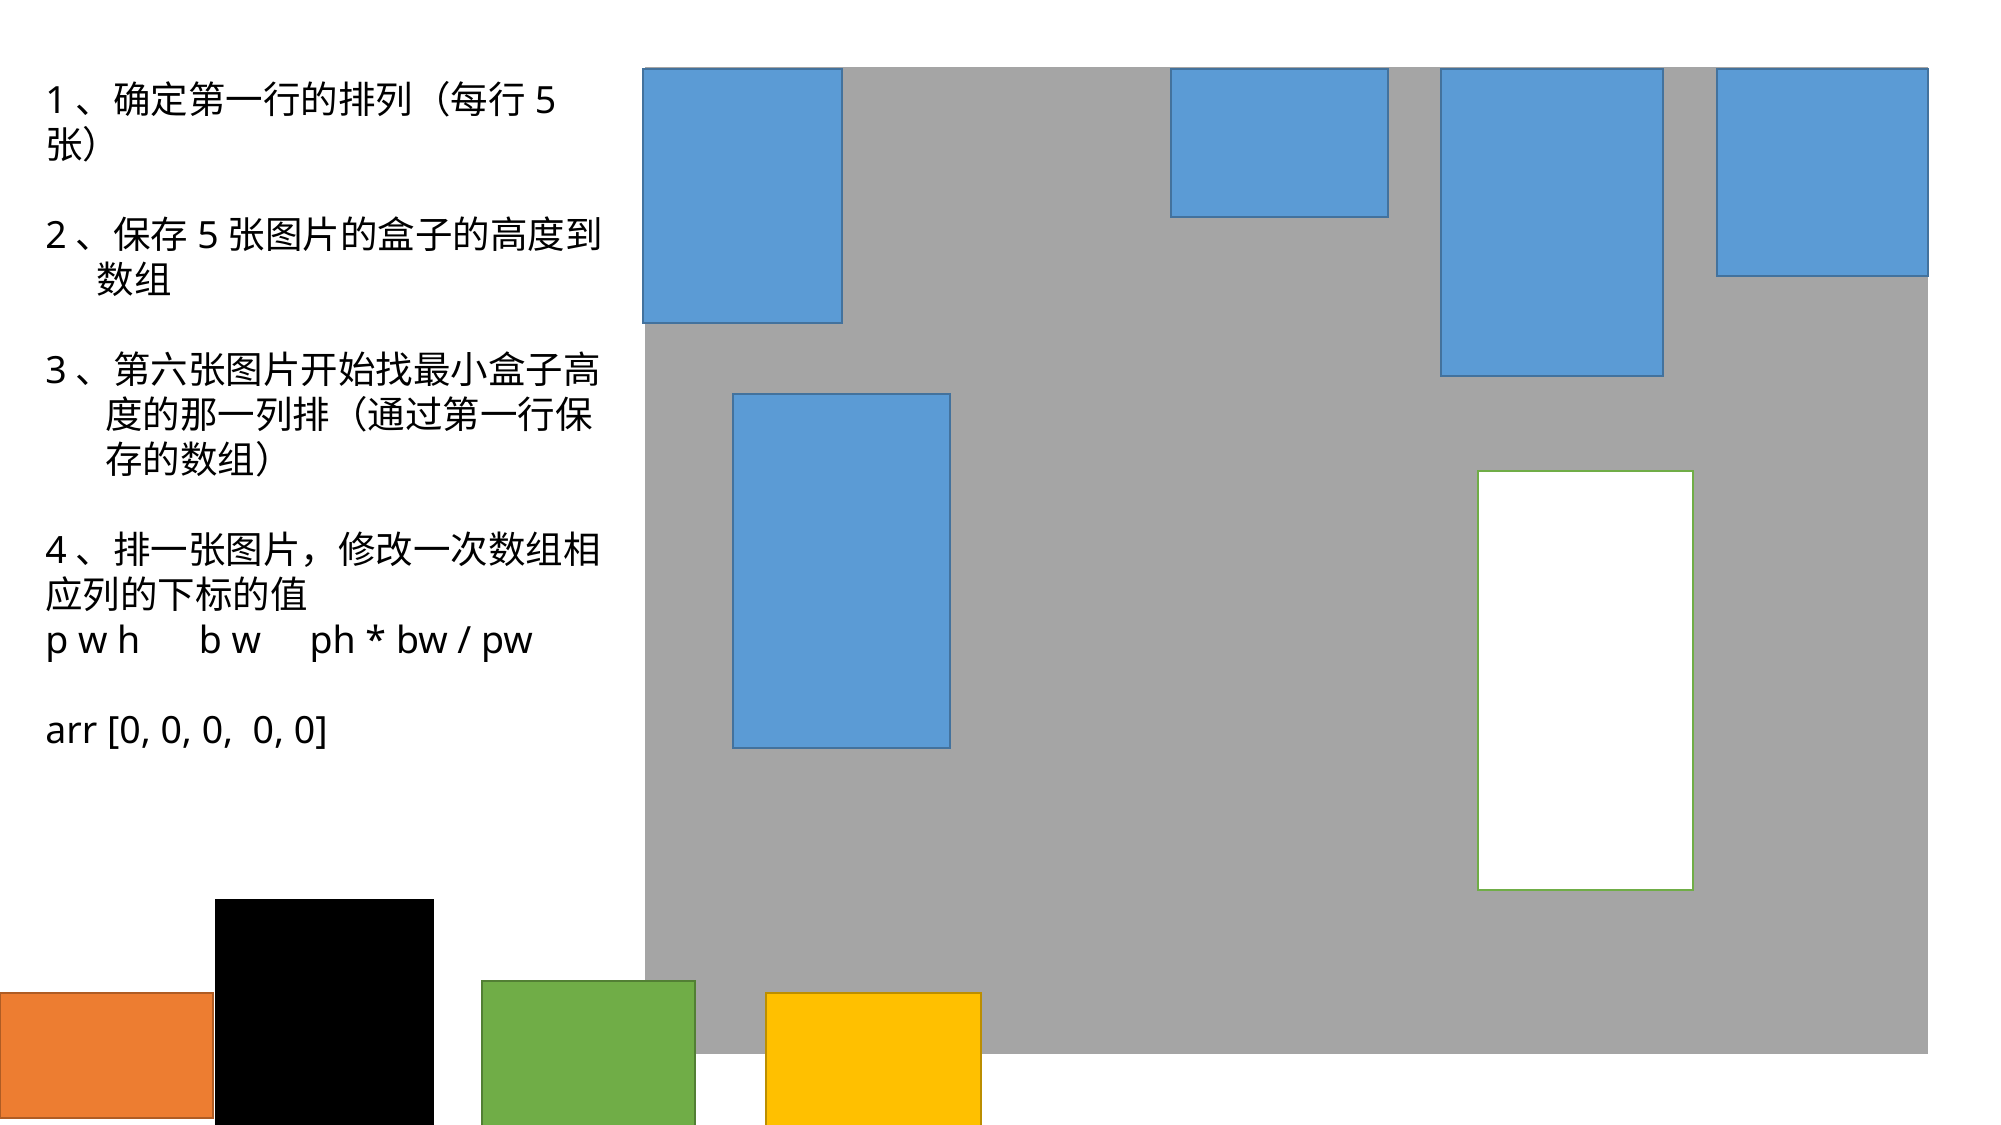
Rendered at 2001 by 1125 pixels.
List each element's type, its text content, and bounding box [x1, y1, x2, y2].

text_box [765, 992, 982, 1125]
text_box [1477, 470, 1694, 891]
text_box [732, 393, 951, 749]
text_box [481, 980, 696, 1125]
text_box 1、确定第一行的排列（每行5张） 2、保存5张图片的盒子的高度到 数组 3、第六张图片开始找最小盒子高 度的那一列排（通过第一行保 存的数组） 4、排一张图片，修改一次数组相应列的下标的值 p w h b w ph * bw / pw arr [0, 0, 0, 0, 0] [30, 68, 618, 759]
text_box [642, 68, 843, 324]
text_box [1440, 68, 1664, 377]
text_box [215, 899, 434, 1125]
text_box [0, 992, 214, 1119]
text_box [642, 63, 1932, 1057]
text_box [1170, 68, 1389, 218]
text_box [1716, 68, 1929, 277]
